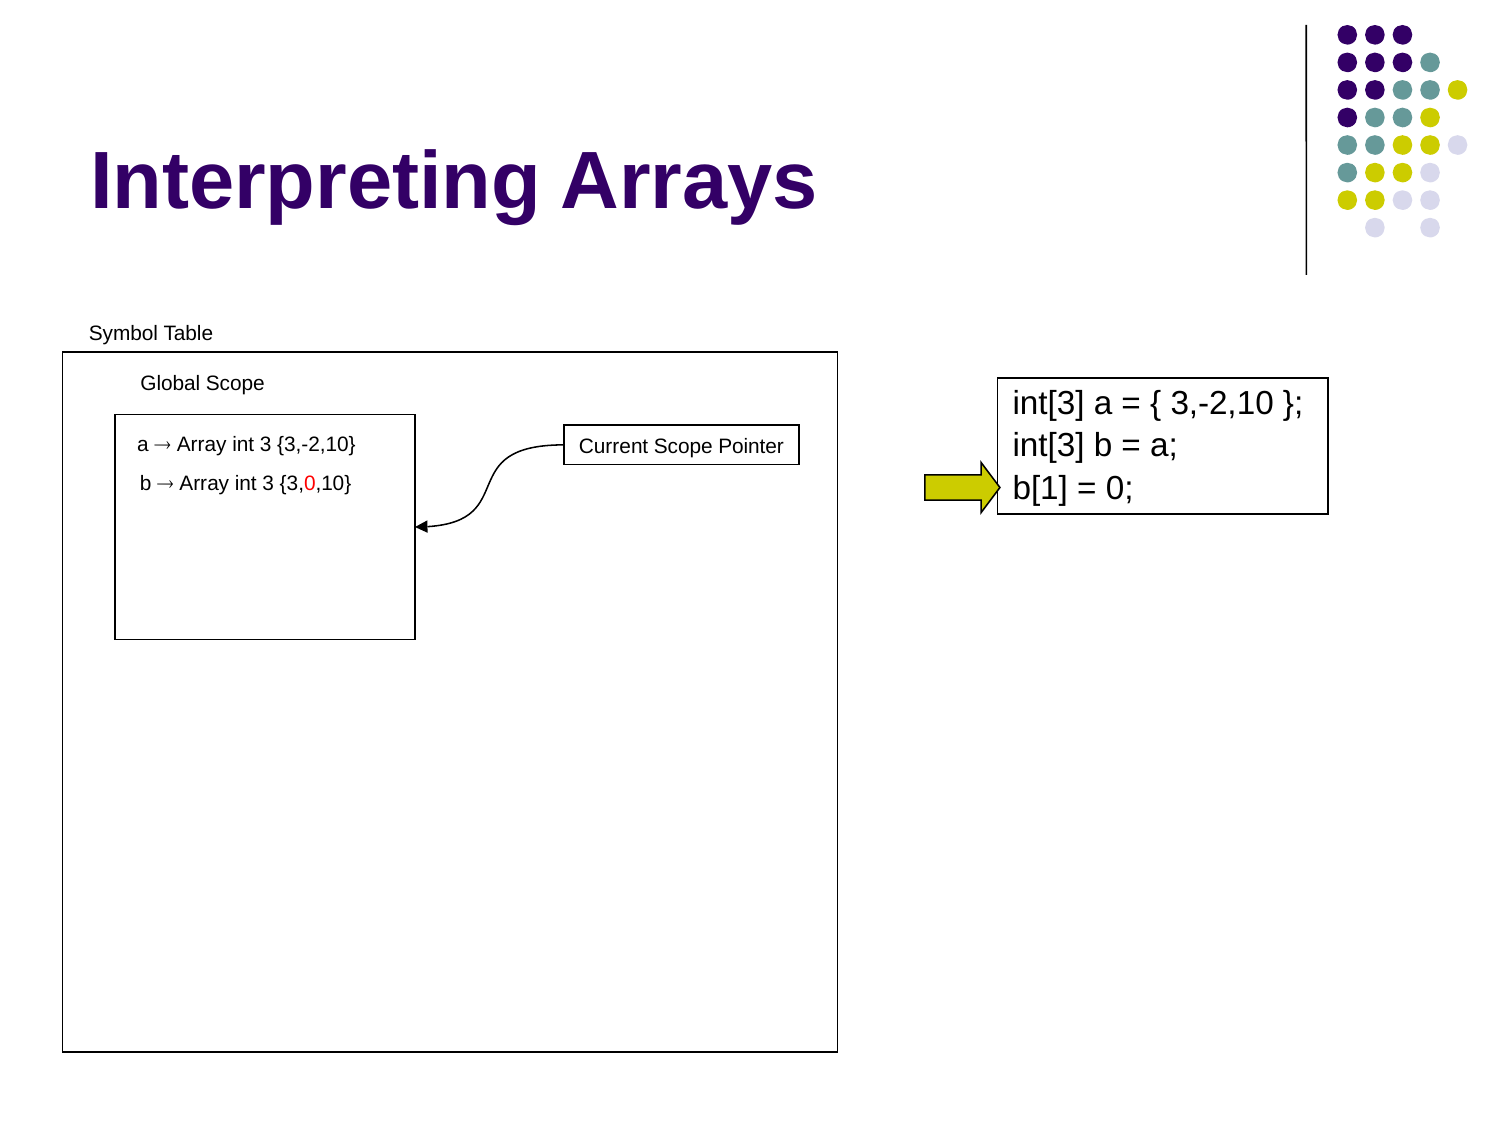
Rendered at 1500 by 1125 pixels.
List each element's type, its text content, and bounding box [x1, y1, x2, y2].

text_box a  Array int 3 {3,-2,10} [122, 423, 400, 464]
text_box Current Scope Pointer [564, 425, 799, 465]
text_box [62, 352, 838, 1053]
text_box Symbol Table [74, 312, 228, 353]
text_box Global Scope [125, 362, 280, 403]
text_box b  Array int 3 {3,0,10} [125, 462, 403, 503]
title Interpreting Arrays [75, 20, 1313, 233]
text_box int[3] a = { 3,-2,10 }; int[3] b = a; b[1] = 0; [997, 378, 1328, 514]
text_box [924, 462, 1000, 513]
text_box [414, 445, 563, 528]
text_box [115, 414, 415, 640]
